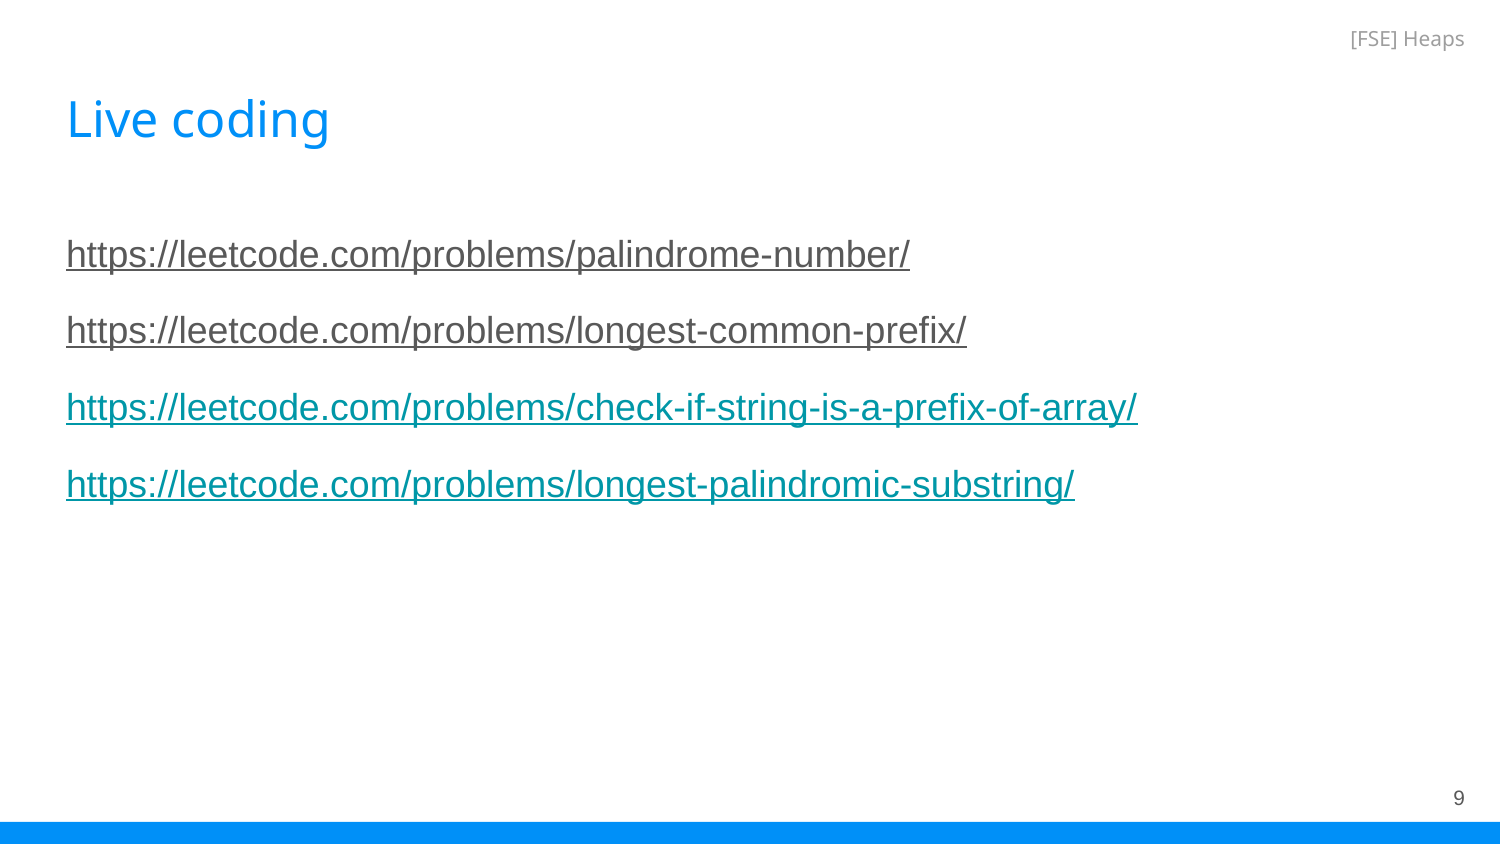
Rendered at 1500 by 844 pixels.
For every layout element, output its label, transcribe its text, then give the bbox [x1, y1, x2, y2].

title Live coding [51, 72, 1449, 167]
text_box [FSE] Heaps [1182, 10, 1480, 116]
list https://leetcode.com/problems/palindrome-number/ https://leetcode.com/problems/longest-common-prefix/ https://leetcode.com/problems/check-if-string-is-a-prefix-of-array/ https://leetcode.com/problems/longest-palindromic-substring/ [51, 207, 1462, 750]
text_box [0, 821, 1500, 844]
slide_number ‹#› [1389, 764, 1480, 830]
